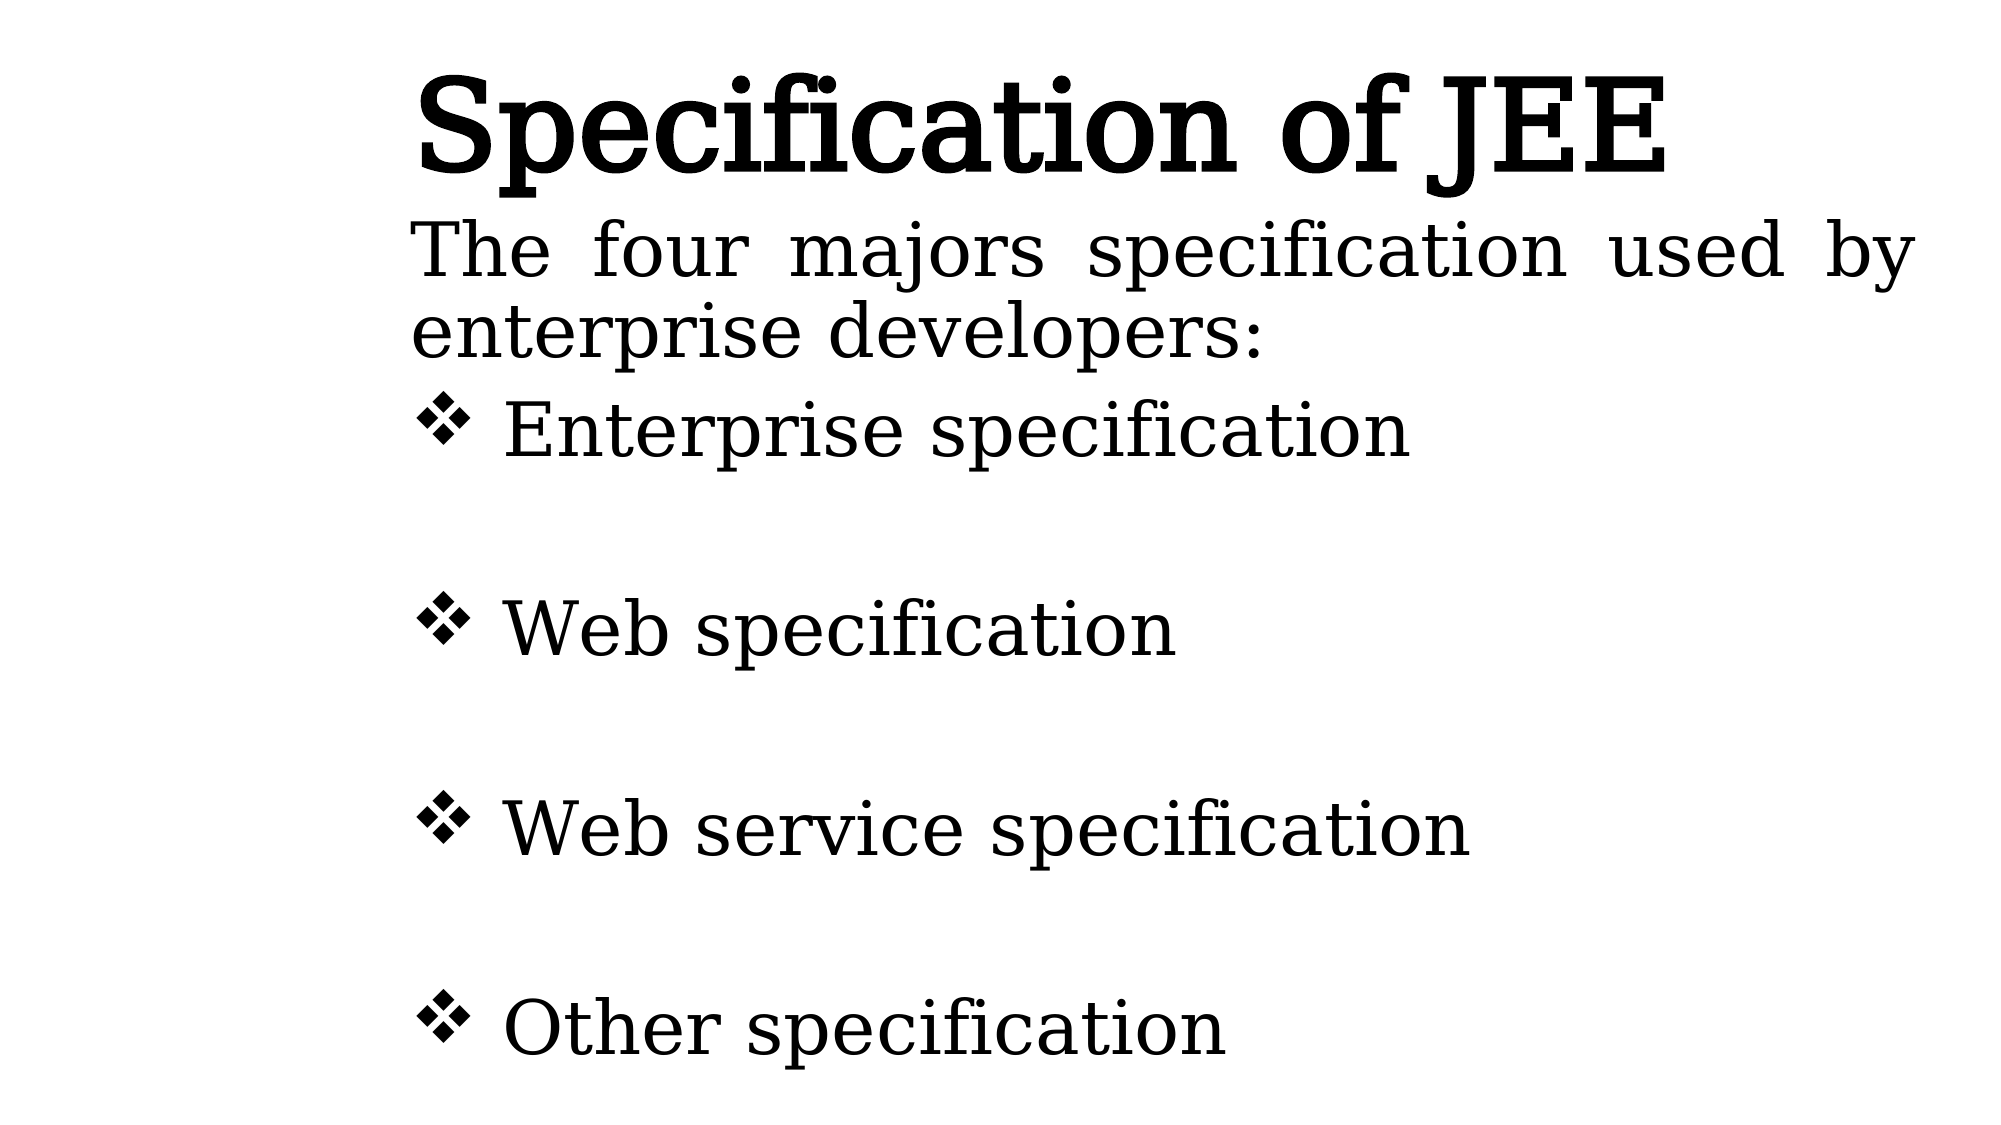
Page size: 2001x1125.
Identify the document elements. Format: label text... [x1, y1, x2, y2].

title Specification of JEE [371, 39, 1714, 205]
subtitle The four majors specification used by enterprise developers: Enterprise specification Web specification Web service specification Other specification [395, 204, 1933, 1086]
